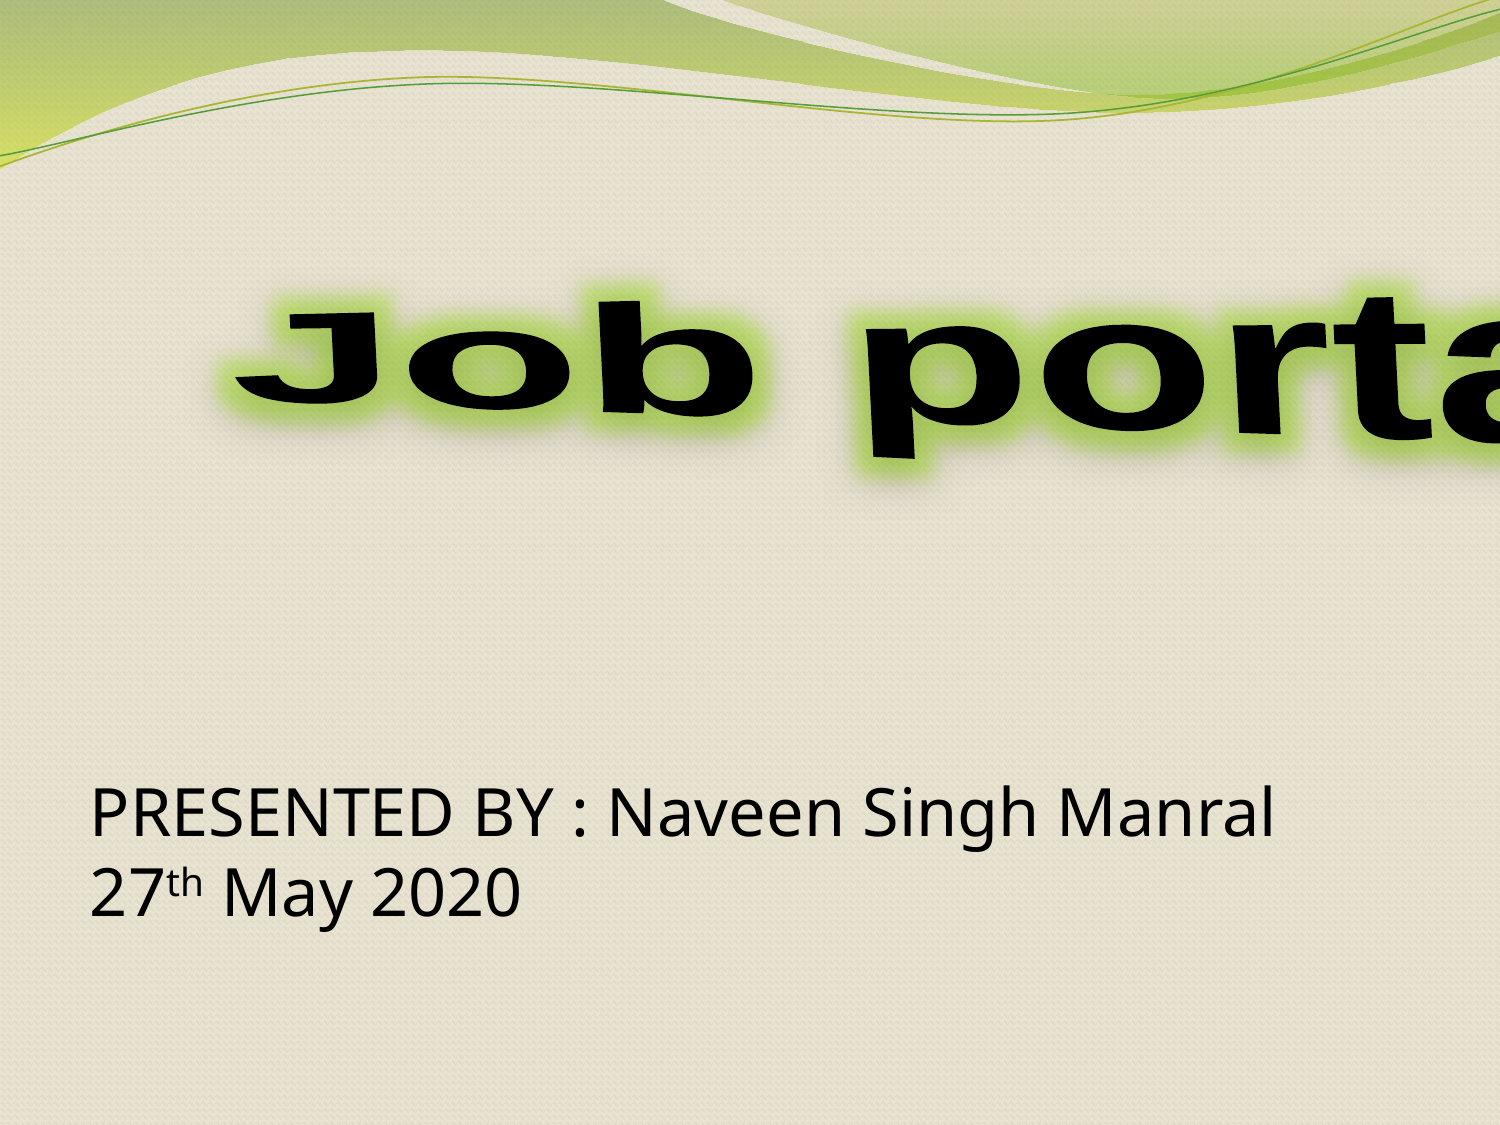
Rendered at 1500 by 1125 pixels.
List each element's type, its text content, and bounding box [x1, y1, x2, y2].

text_box PRESENTED BY : Naveen Singh Manral 27th May 2020 [74, 762, 1500, 938]
